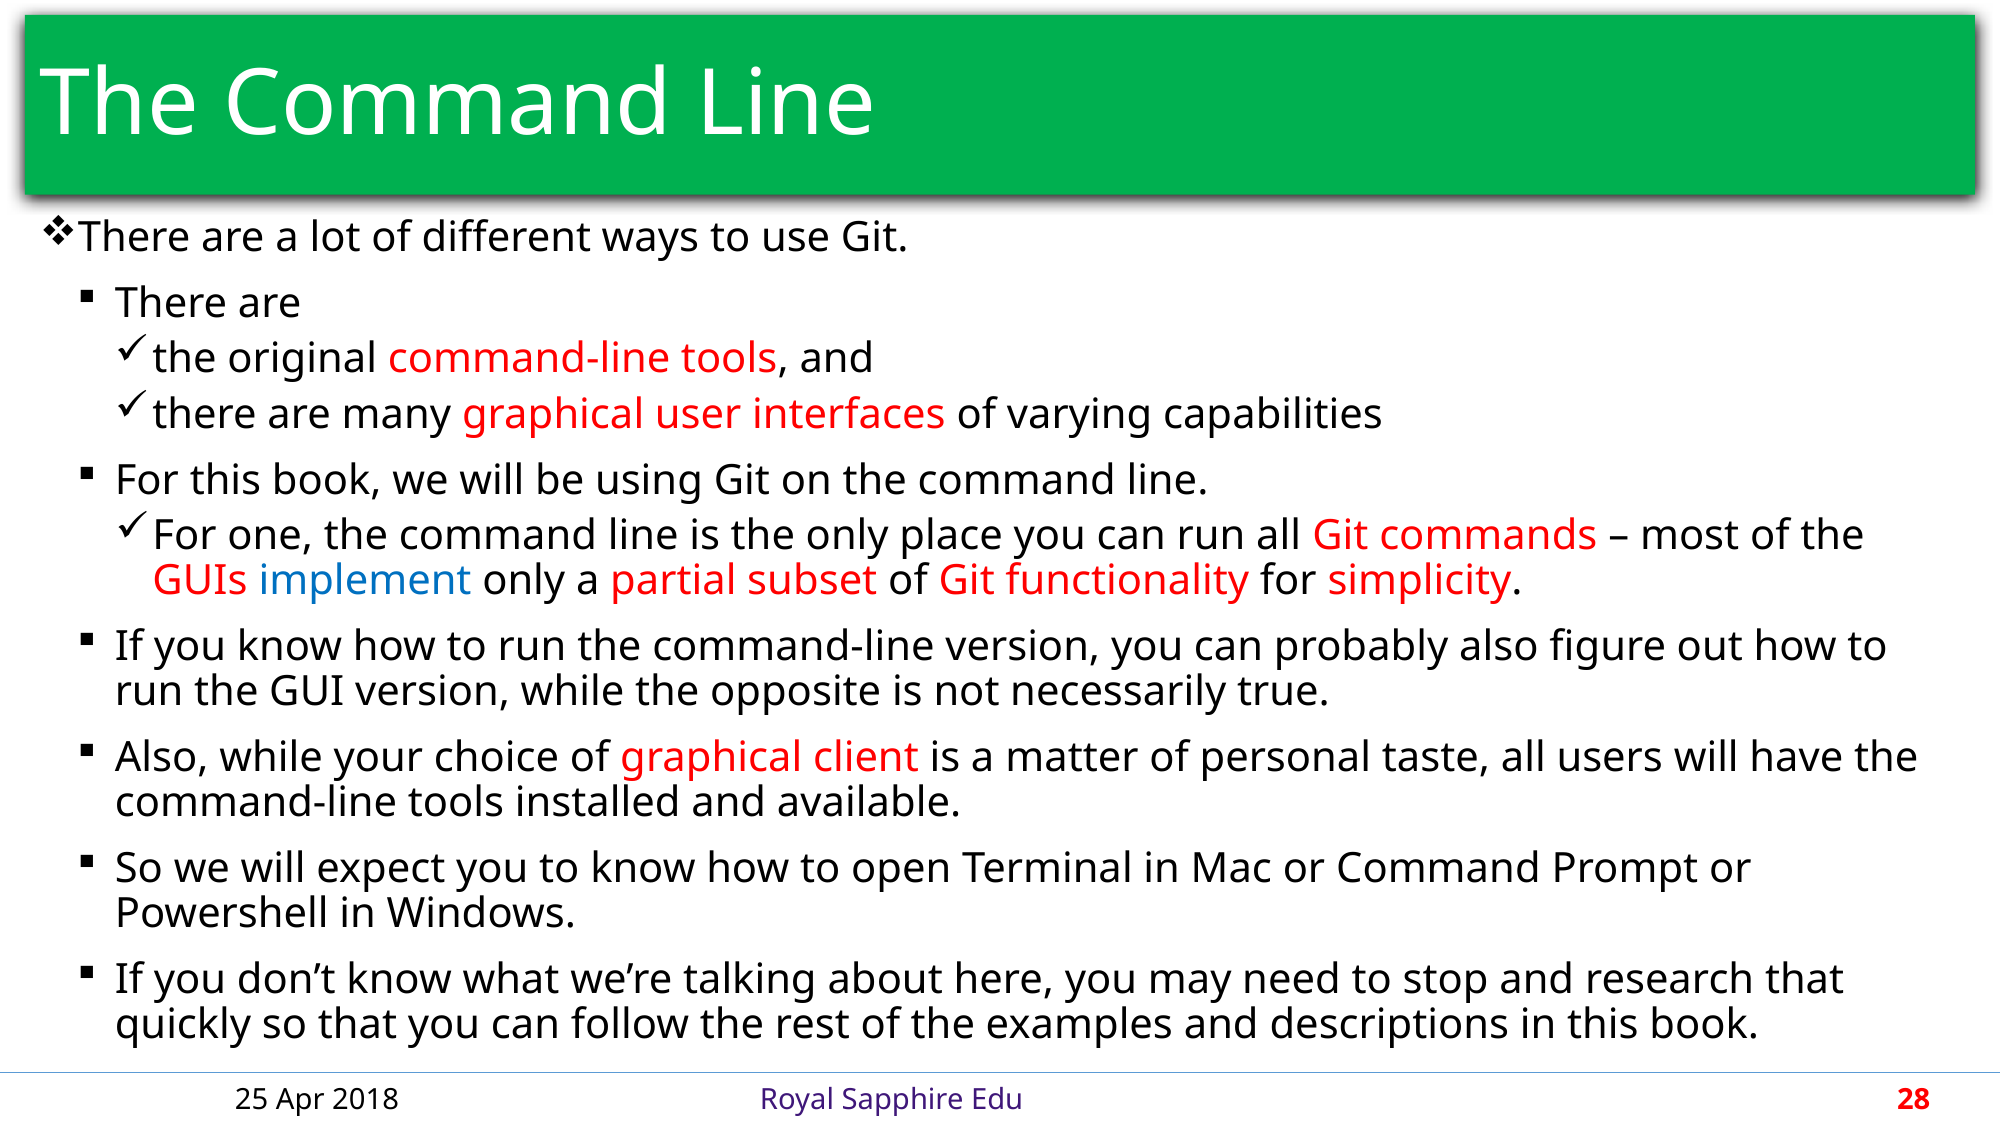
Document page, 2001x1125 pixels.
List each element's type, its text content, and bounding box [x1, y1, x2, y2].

footer Royal Sapphire Edu [745, 1072, 1421, 1115]
slide_number 28 [1495, 1072, 1946, 1115]
list There are a lot of different ways to use Git. There are the original command-line tools, and there are many graphical user interfaces of varying capabilities For this book, we will be using Git on the command line. For one, the command line is the only place you can run all Git commands – most of the GUIs implement only a partial subset of Git functionality for simplicity. If you know how to run the command-line version, you can probably also figure out how to run the GUI version, while the opposite is not necessarily true. Also, while your choice of graphical client is a matter of personal taste, all users will have the command-line tools installed and available. So we will expect you to know how to open Terminal in Mac or Command Prompt or Powershell in Windows. If you don’t know what we’re talking about here, you may need to stop and research that quickly so that you can follow the rest of the examples and descriptions in this book. [24, 208, 1975, 1063]
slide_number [220, 1072, 671, 1115]
title The Command Line [24, 14, 1975, 195]
